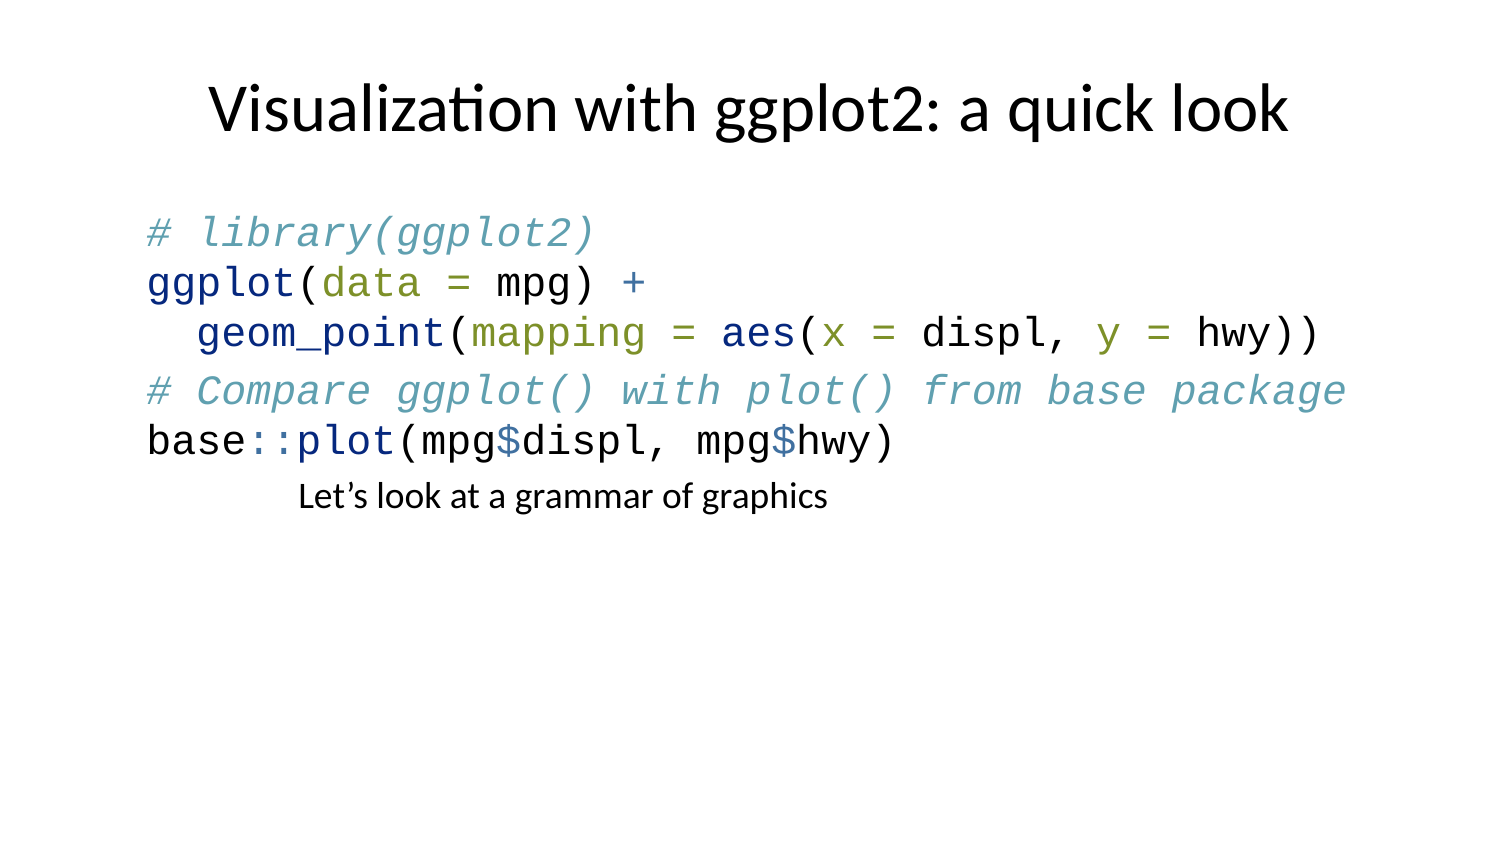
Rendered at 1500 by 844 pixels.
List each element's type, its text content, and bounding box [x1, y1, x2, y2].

list # library(ggplot2) ggplot(data = mpg) + geom_point(mapping = aes(x = displ, y = hwy)) # Compare ggplot() with plot() from base package base::plot(mpg$displ, mpg$hwy) Let’s look at a grammar of graphics [75, 196, 1425, 754]
title Visualization with ggplot2: a quick look [75, 33, 1425, 175]
